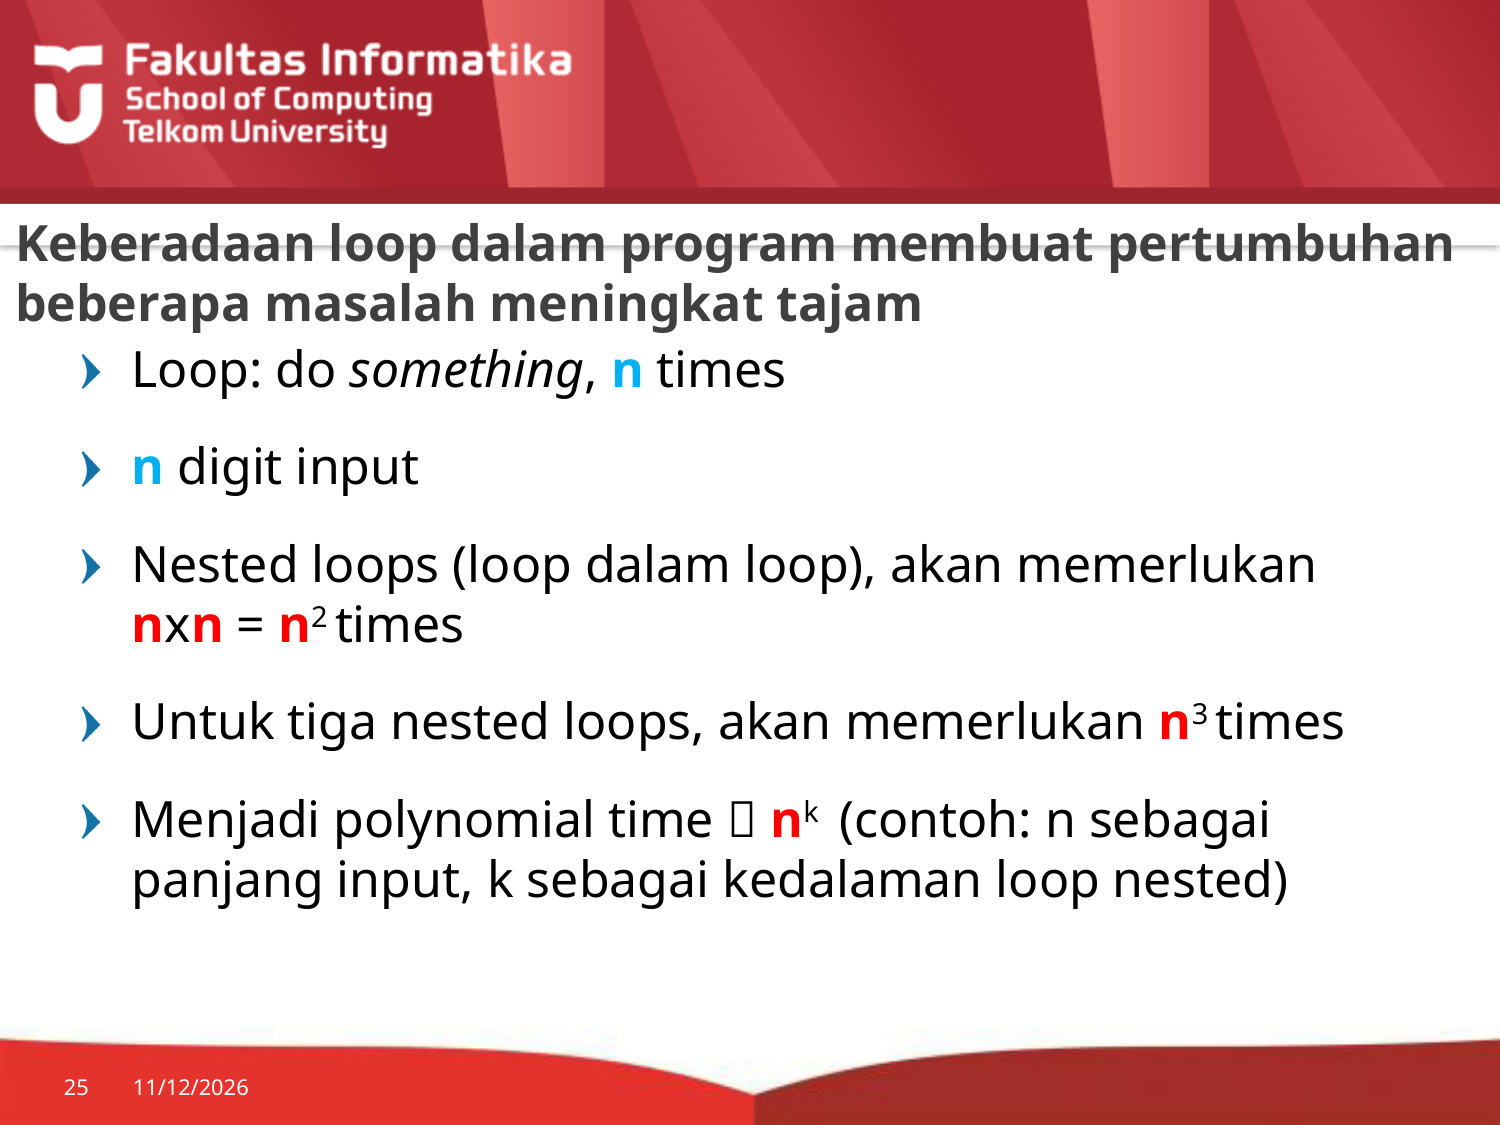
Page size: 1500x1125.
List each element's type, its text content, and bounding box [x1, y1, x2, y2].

list Loop: do something, n times n digit input Nested loops (loop dalam loop), akan memerlukan nxn = n2 times Untuk tiga nested loops, akan memerlukan n3 times Menjadi polynomial time  nk (contoh: n sebagai panjang input, k sebagai kedalaman loop nested) [60, 329, 1426, 990]
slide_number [132, 1058, 403, 1119]
picture [0, 1024, 1500, 1125]
picture [75, 695, 104, 744]
picture [75, 538, 104, 586]
title Keberadaan loop dalam program membuat pertumbuhan beberapa masalah meningkat tajam [0, 219, 1500, 325]
picture [75, 440, 104, 489]
picture [0, 0, 1500, 203]
picture [75, 793, 104, 841]
picture [75, 343, 104, 391]
slide_number 25 [63, 1058, 123, 1119]
